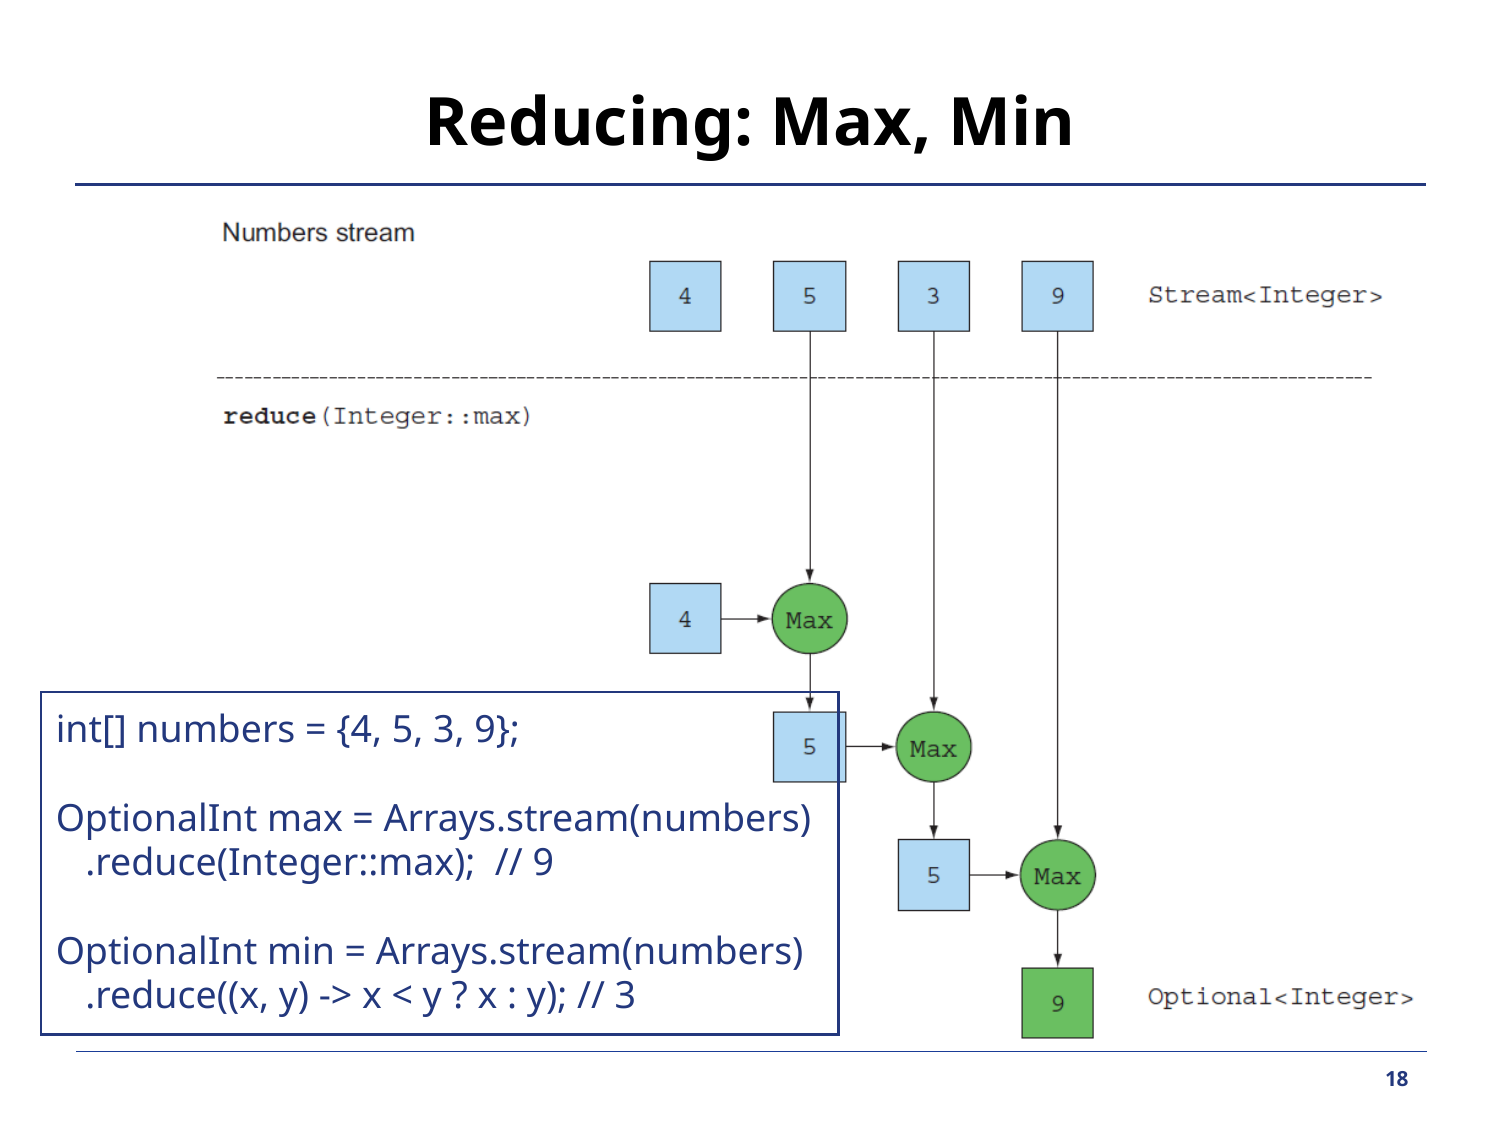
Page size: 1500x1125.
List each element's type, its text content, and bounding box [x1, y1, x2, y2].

picture [210, 207, 1422, 1046]
slide_number 18 [1080, 1058, 1424, 1095]
text_box int[] numbers = {4, 5, 3, 9}; OptionalInt max = Arrays.stream(numbers) .reduce(Integer::max); // 9 OptionalInt min = Arrays.stream(numbers) .reduce((x, y) -> x < y ? x : y); // 3 [41, 692, 205, 1035]
title Reducing: Max, Min [76, 52, 1424, 185]
